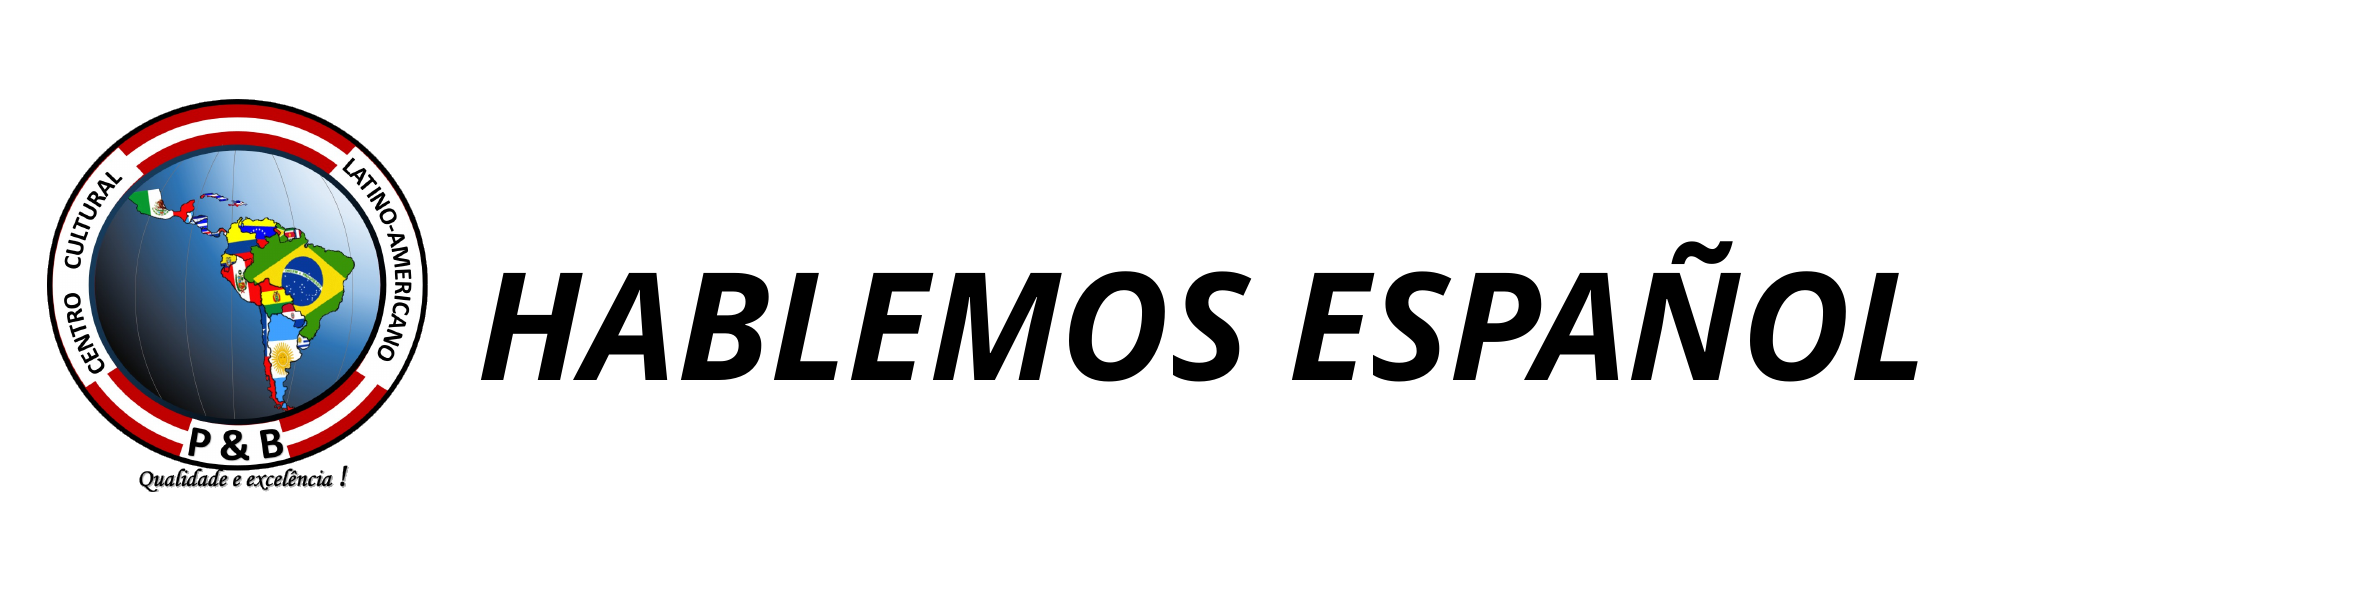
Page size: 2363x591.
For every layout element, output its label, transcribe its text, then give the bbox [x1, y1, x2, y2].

picture [47, 99, 428, 492]
text_box HABLEMOS ESPAÑOL [463, 222, 2363, 418]
